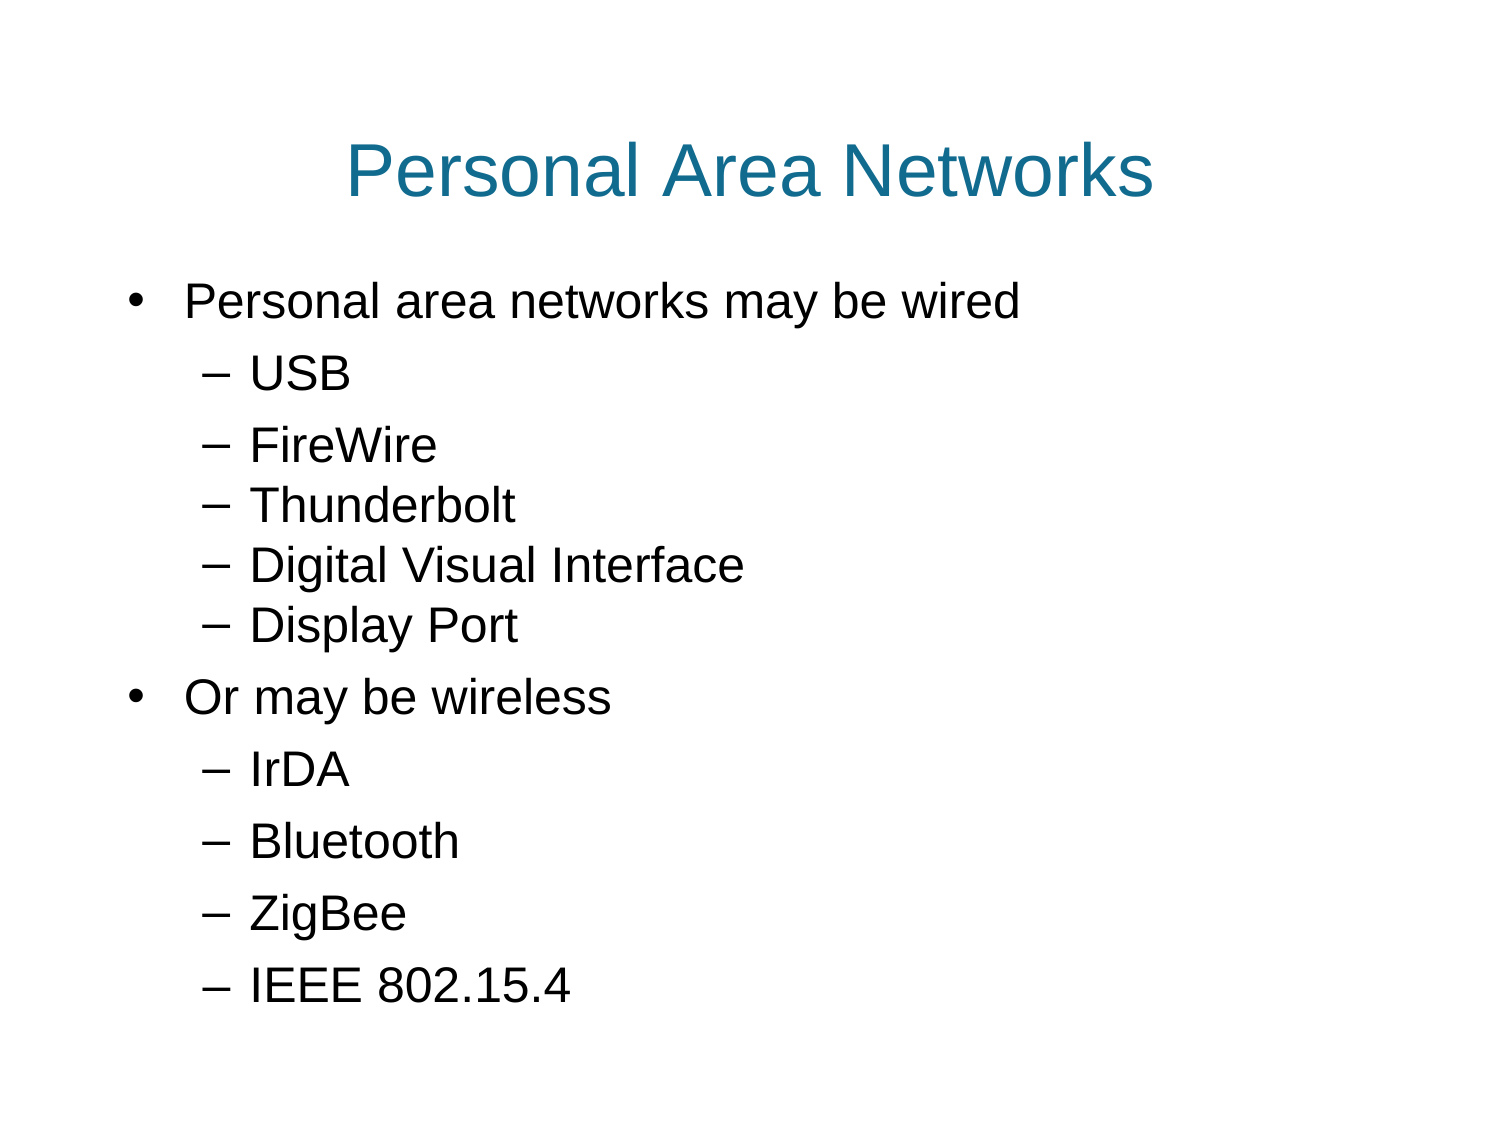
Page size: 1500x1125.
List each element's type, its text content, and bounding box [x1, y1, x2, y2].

text_box Personal area networks may be wired USB FireWire Thunderbolt Digital Visual Interface Display Port Or may be wireless IrDA Bluetooth ZigBee – IEEE 802.15.4 [125, 268, 1024, 1107]
title Personal Area Networks [264, 121, 1236, 211]
